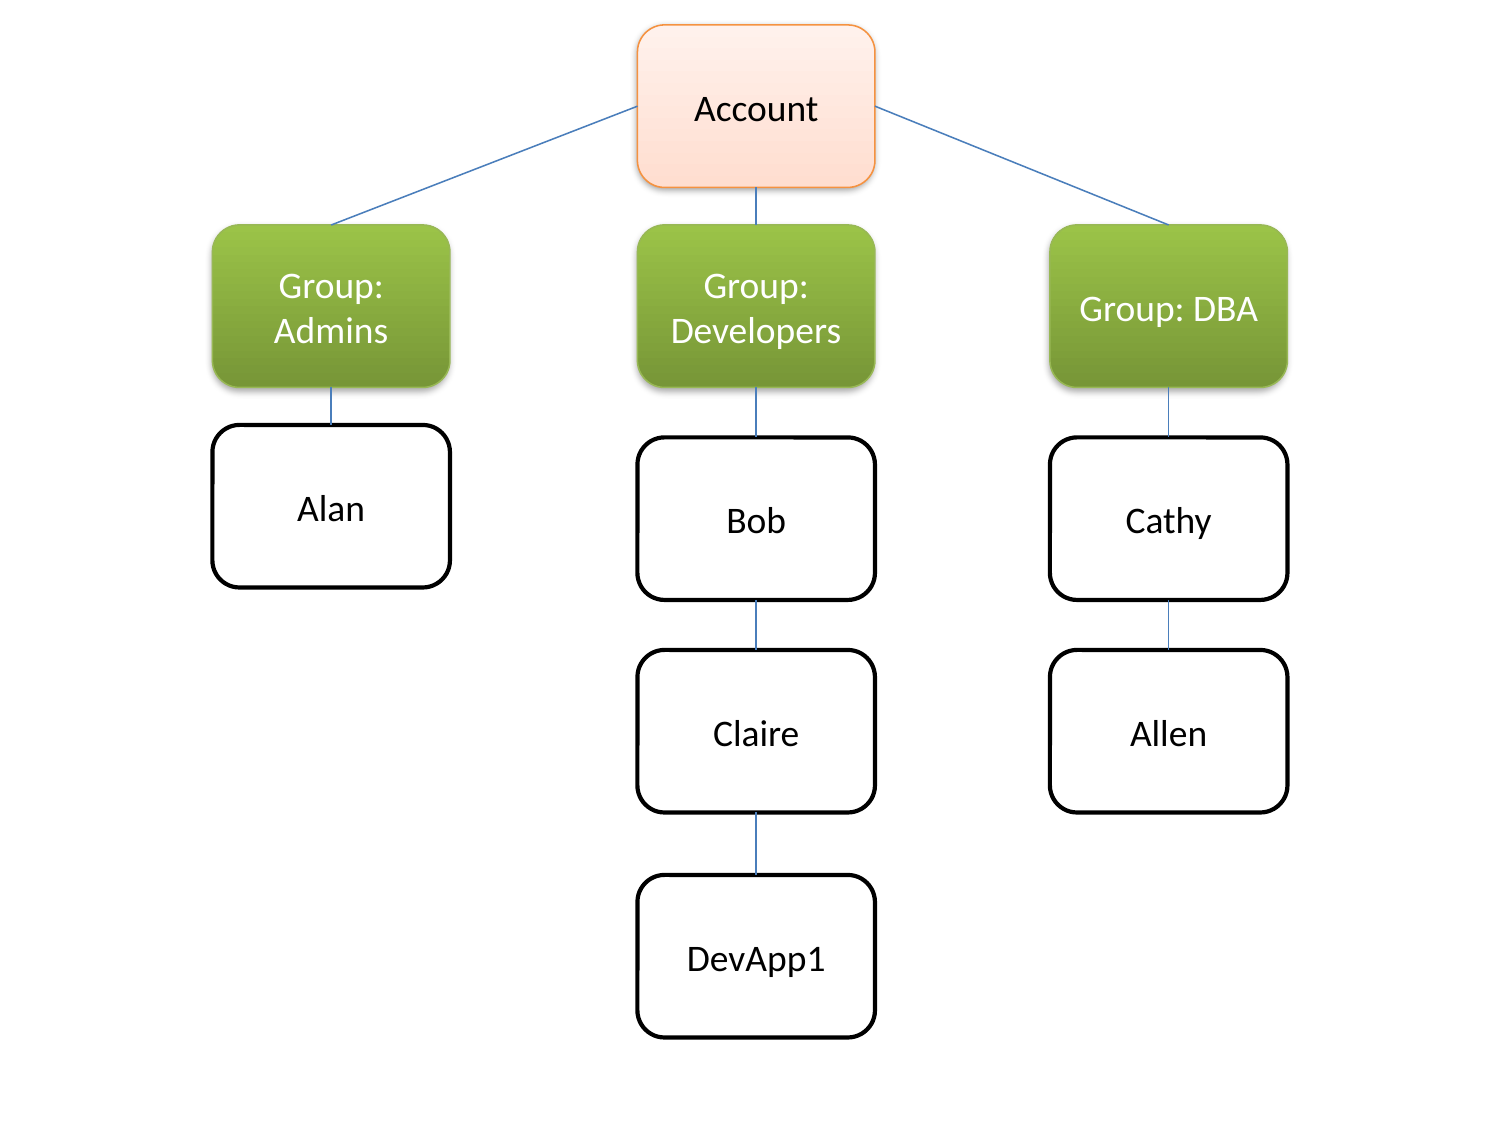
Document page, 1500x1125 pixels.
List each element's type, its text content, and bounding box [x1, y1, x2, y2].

text_box Group: Admins [211, 224, 451, 389]
text_box Group: DBA [1049, 224, 1289, 389]
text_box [874, 105, 1169, 226]
text_box Alan [210, 422, 453, 590]
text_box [330, 105, 638, 226]
text_box Allen [1047, 647, 1290, 815]
text_box DevApp1 [635, 872, 878, 1040]
text_box Cathy [1047, 435, 1290, 603]
text_box Group: Developers [636, 224, 876, 389]
text_box Claire [635, 647, 878, 815]
text_box Account [636, 24, 876, 189]
text_box Bob [635, 435, 878, 603]
